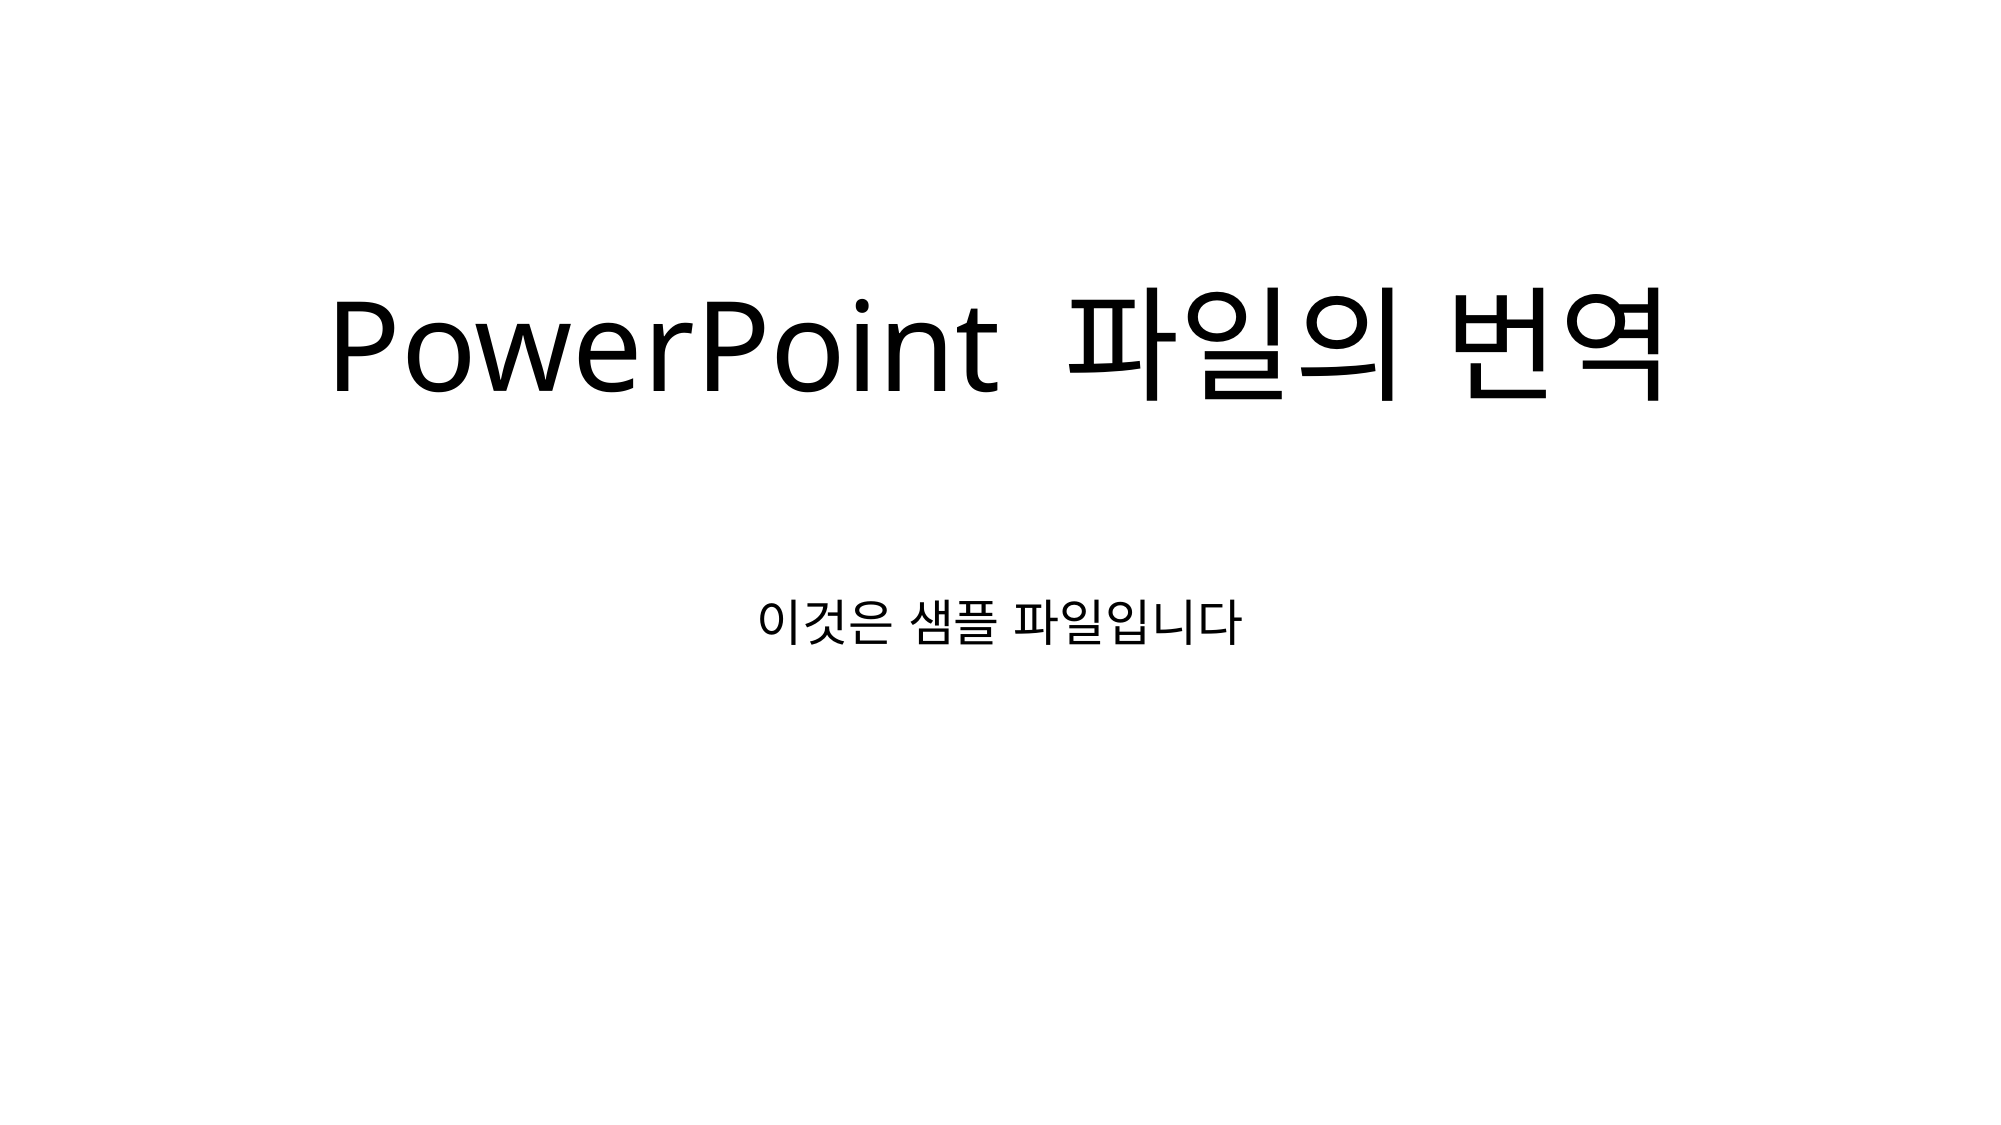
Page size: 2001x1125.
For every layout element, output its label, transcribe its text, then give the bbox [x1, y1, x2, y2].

title PowerPoint 파일의 번역 [249, 184, 1750, 576]
subtitle 이것은 샘플 파일입니다 [249, 590, 1750, 863]
